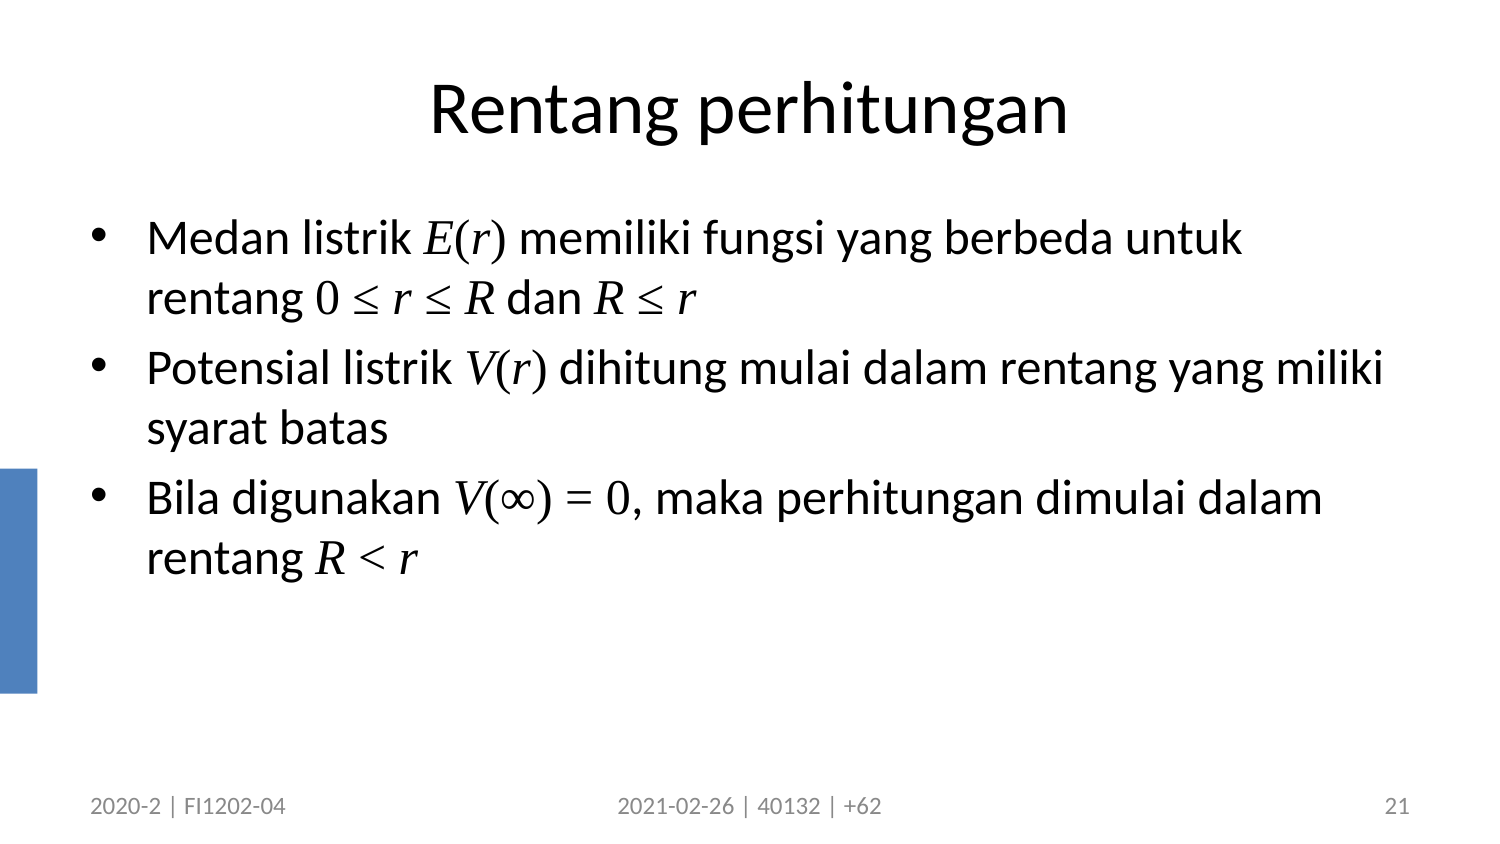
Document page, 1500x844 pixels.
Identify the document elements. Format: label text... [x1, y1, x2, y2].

title Rentang perhitungan [74, 33, 1426, 175]
footer 2021-02-26 | 40132 | +62 [512, 782, 988, 827]
slide_number 2020-2 | FI1202-04 [75, 782, 463, 827]
list Medan listrik E(r) memiliki fungsi yang berbeda untuk rentang 0 ≤ r ≤ R dan R ≤ r Potensial listrik V(r) dihitung mulai dalam rentang yang miliki syarat batas Bila digunakan V(∞) = 0, maka perhitungan dimulai dalam rentang R < r [74, 196, 1426, 754]
slide_number 21 [1074, 782, 1425, 827]
